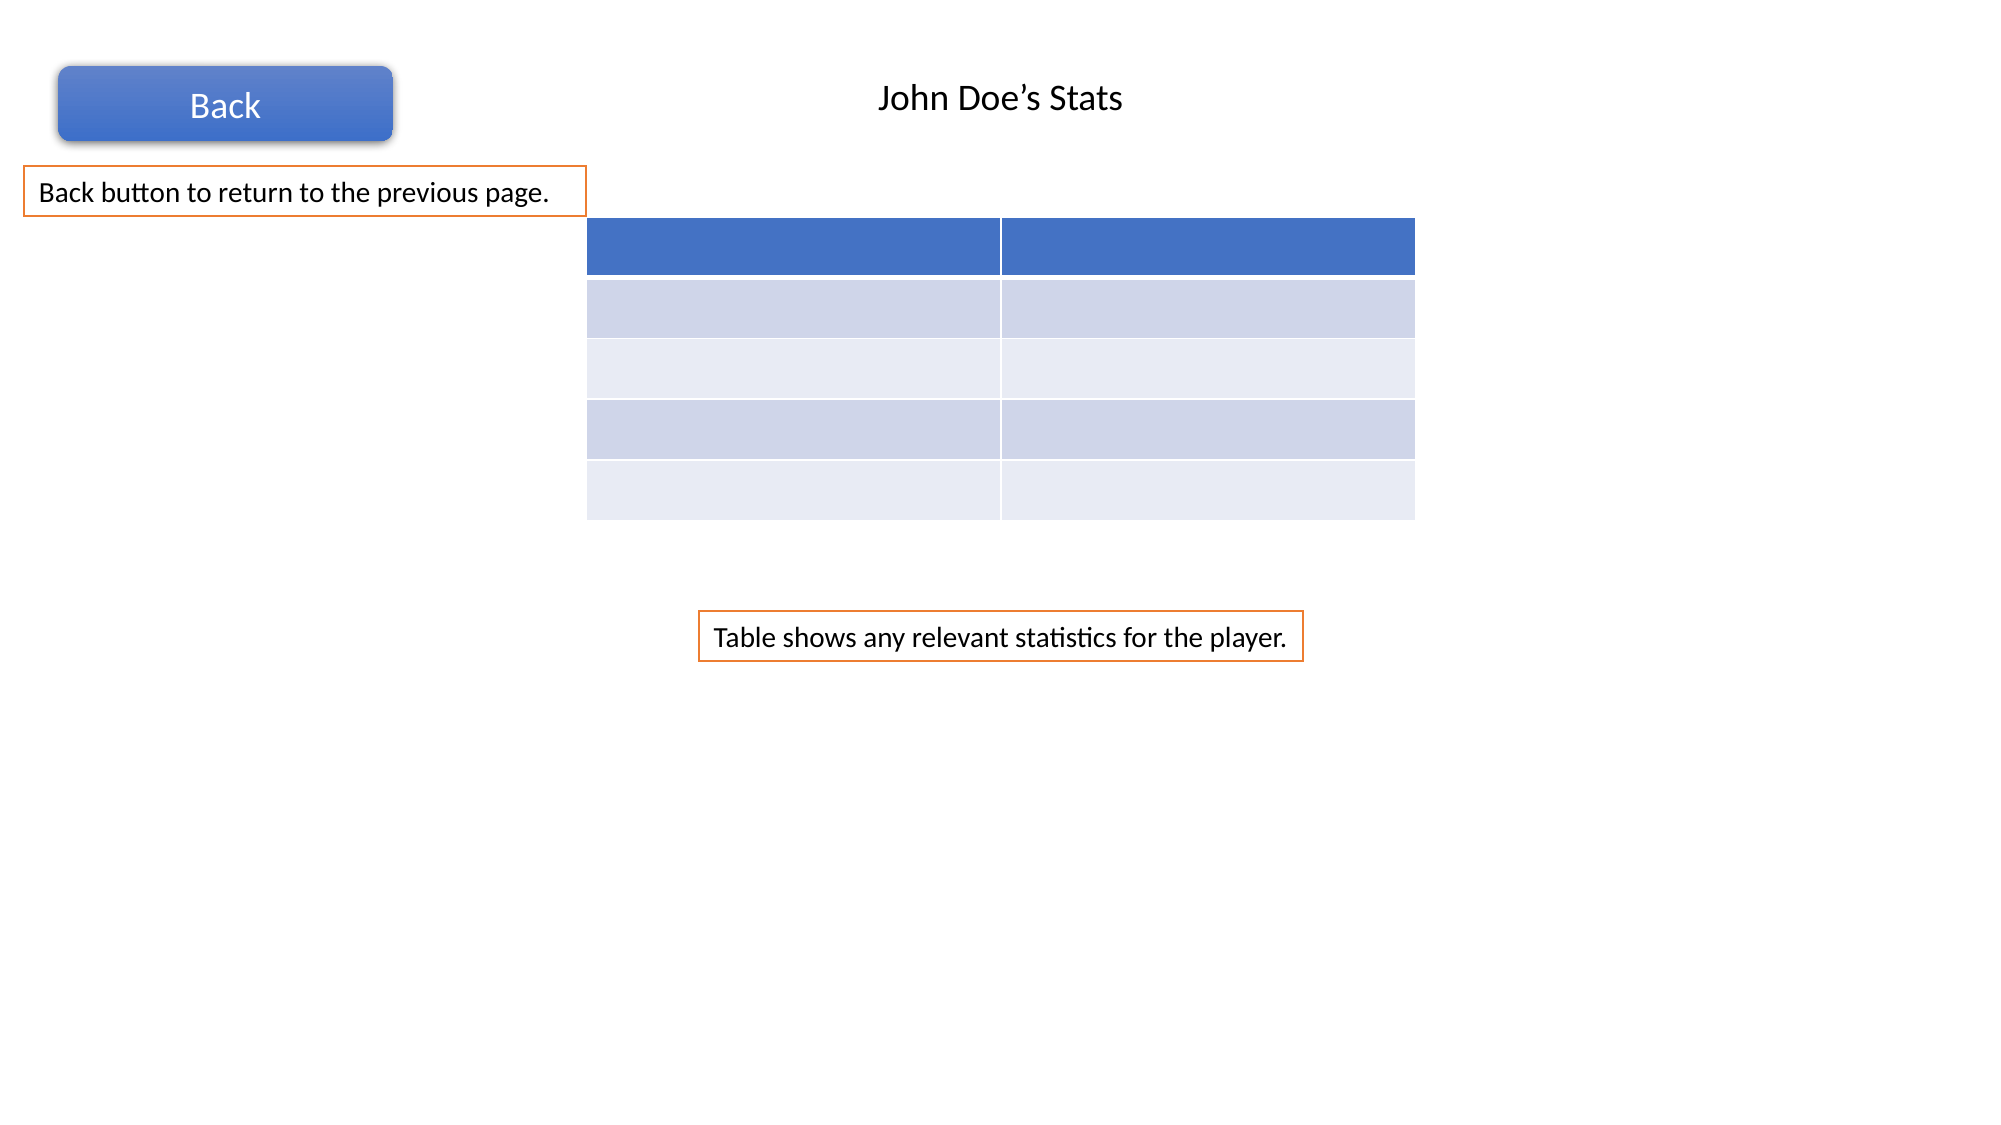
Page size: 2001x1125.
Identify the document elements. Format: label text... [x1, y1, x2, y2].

table_cell [587, 461, 1000, 520]
table_cell [1002, 280, 1415, 338]
text_box Back [58, 65, 393, 141]
table_cell [1002, 339, 1415, 398]
table_header [587, 218, 1000, 275]
text_box Table shows any relevant statistics for the player. [698, 610, 1304, 662]
text_box Back button to return to the previous page. [23, 165, 587, 217]
table_header [1002, 218, 1415, 275]
table_cell [1002, 461, 1415, 520]
table_cell [587, 280, 1000, 338]
table_cell [1002, 400, 1415, 459]
table_cell [587, 400, 1000, 459]
text_box John Doe’s Stats [863, 65, 1139, 126]
table_cell [587, 339, 1000, 398]
